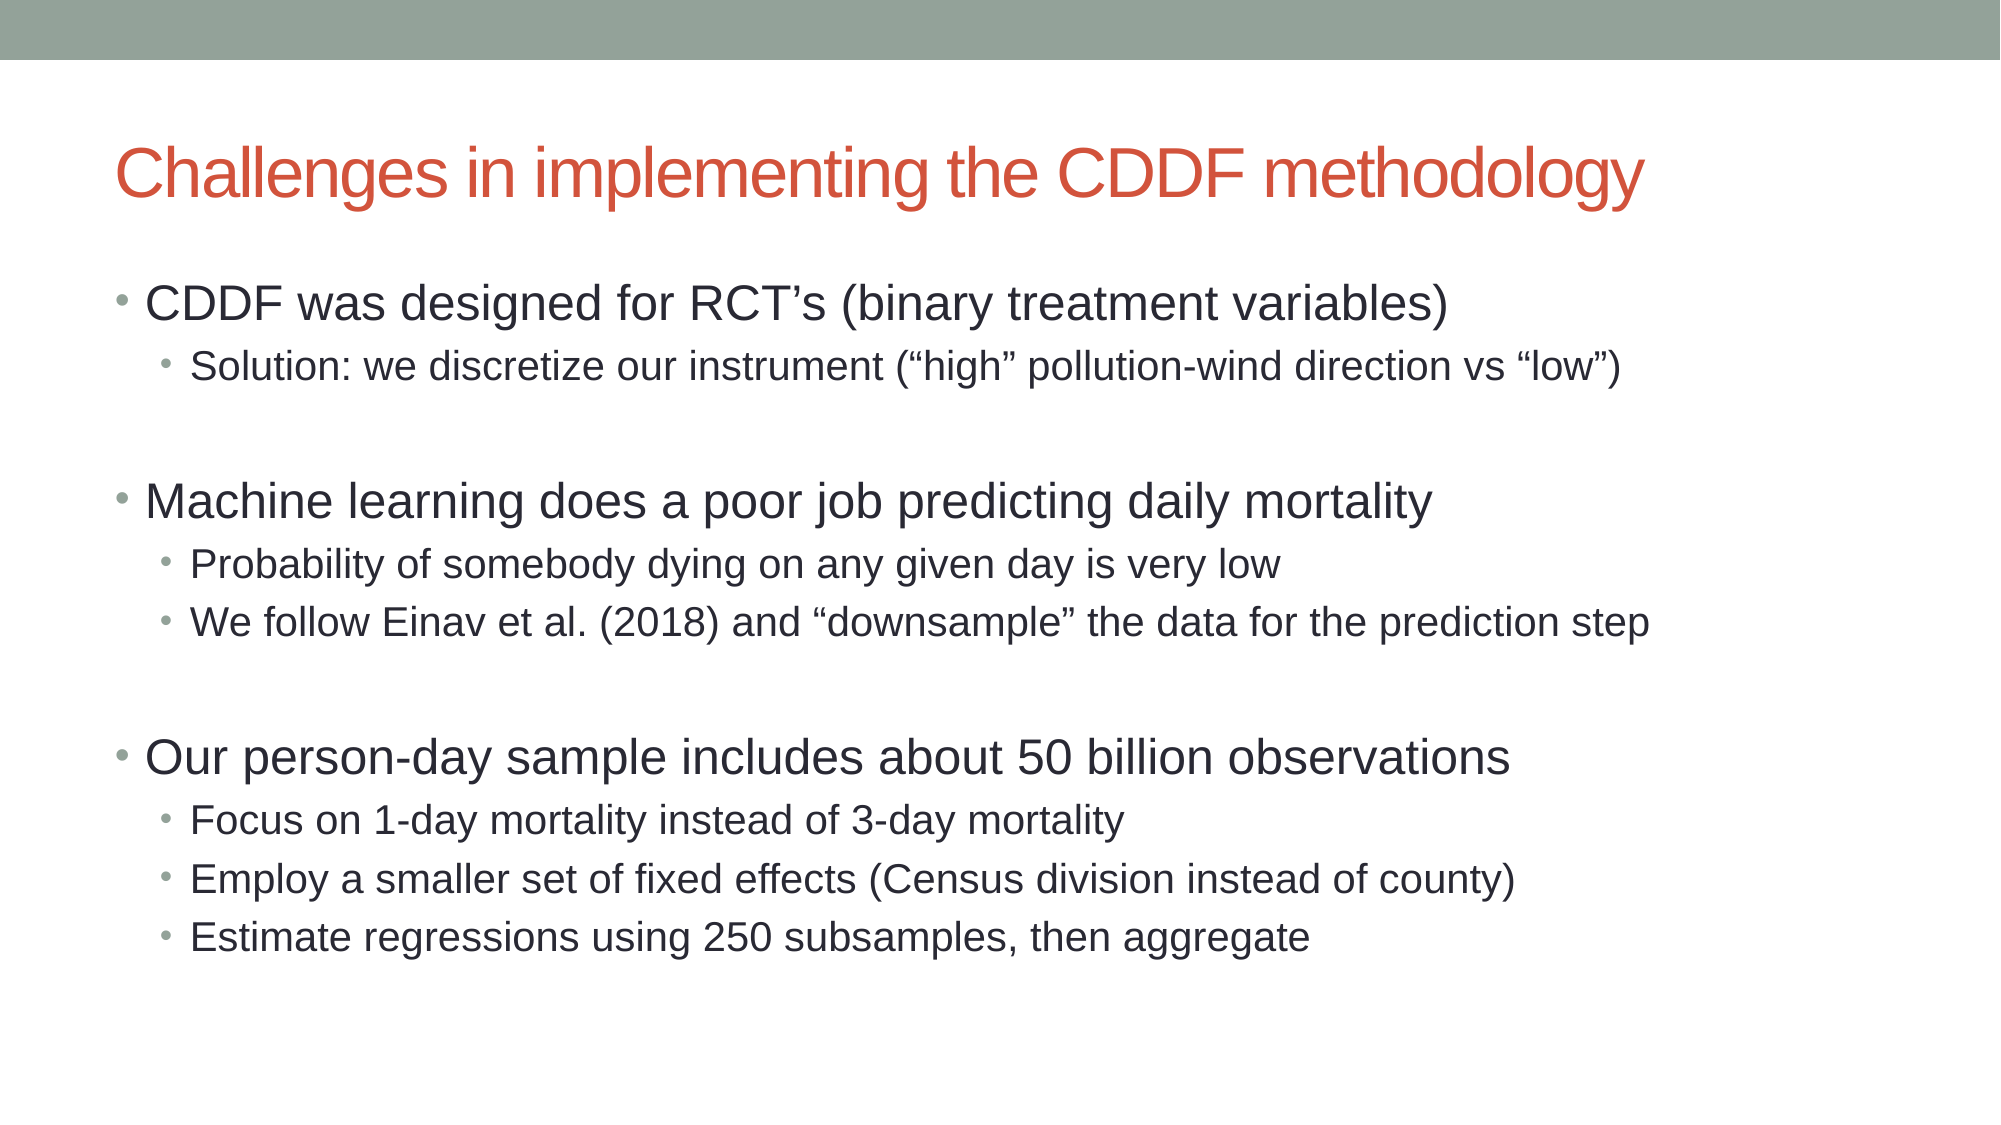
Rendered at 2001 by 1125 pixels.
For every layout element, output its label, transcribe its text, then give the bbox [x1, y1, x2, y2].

title Challenges in implementing the CDDF methodology [99, 87, 1900, 250]
list CDDF was designed for RCT’s (binary treatment variables) Solution: we discretize our instrument (“high” pollution-wind direction vs “low”) Machine learning does a poor job predicting daily mortality Probability of somebody dying on any given day is very low We follow Einav et al. (2018) and “downsample” the data for the prediction step Our person-day sample includes about 50 billion observations Focus on 1-day mortality instead of 3-day mortality Employ a smaller set of fixed effects (Census division instead of county) Estimate regressions using 250 subsamples, then aggregate [99, 262, 1900, 1063]
